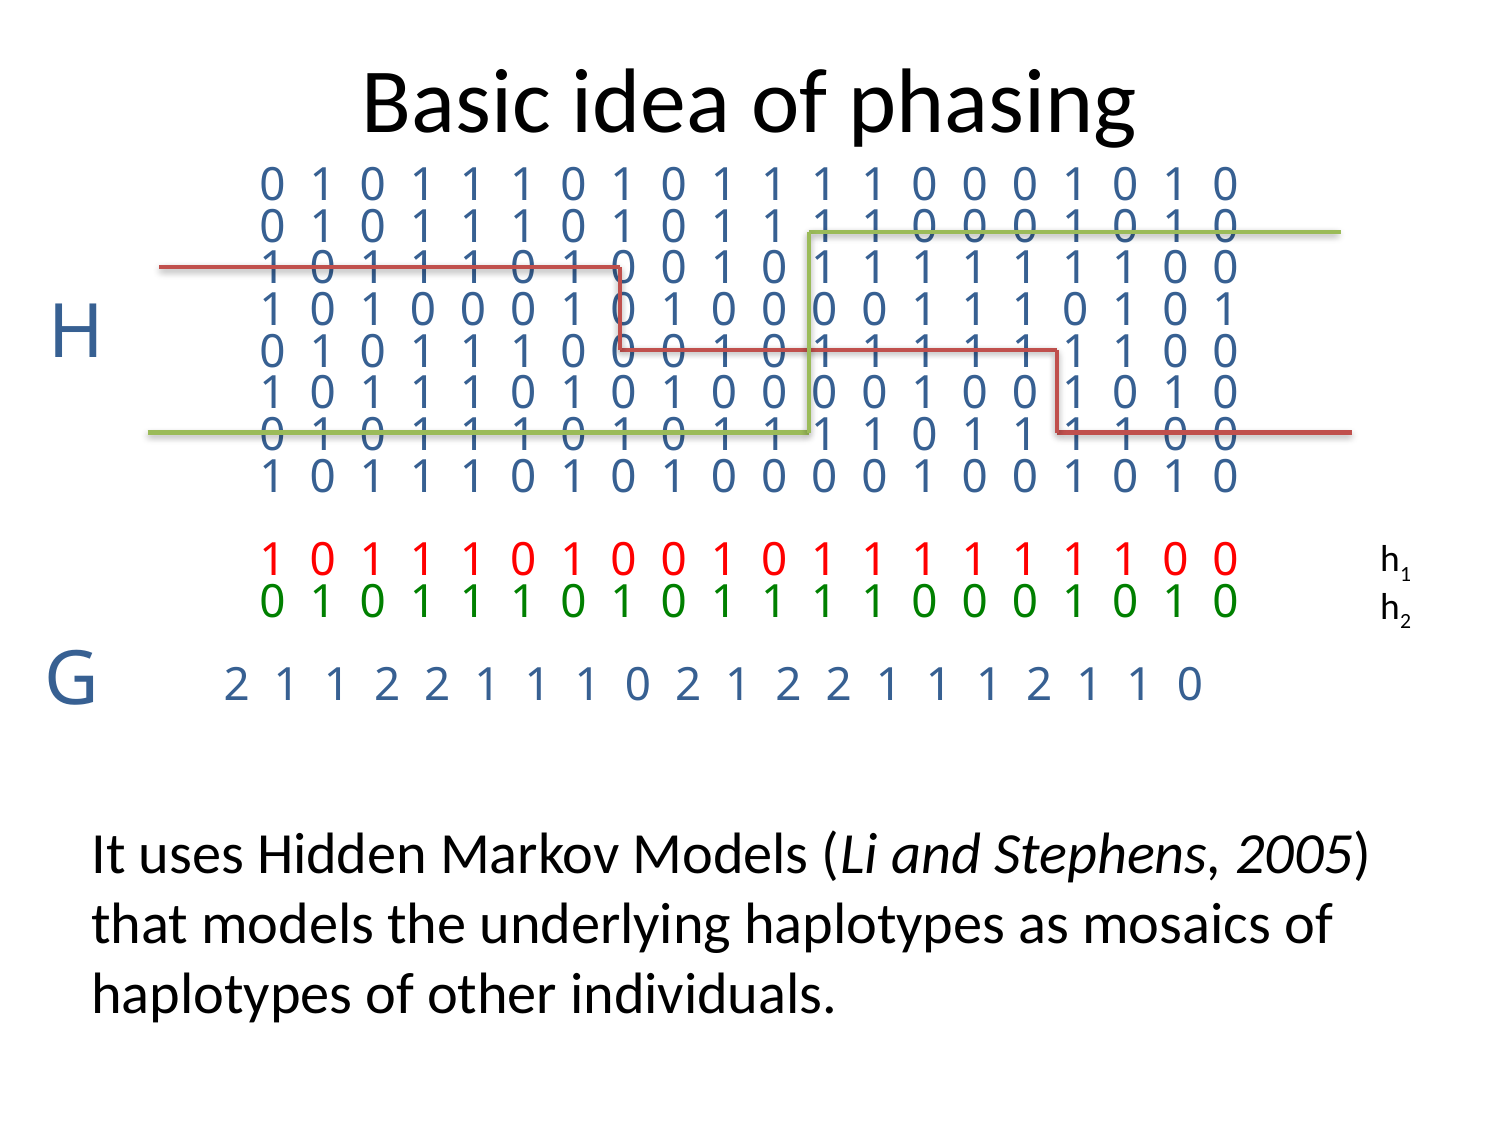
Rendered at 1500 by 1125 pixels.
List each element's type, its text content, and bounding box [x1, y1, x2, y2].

text_box h1 [1365, 527, 1426, 574]
text_box It uses Hidden Markov Models (Li and Stephens, 2005) that models the underlying haplotypes as mosaics of haplotypes of other individuals. [76, 807, 1459, 1033]
title Basic idea of phasing [75, 1, 1425, 160]
text_box 0 1 0 1 1 1 0 1 0 1 1 1 1 0 0 0 1 0 1 0 0 1 0 1 1 1 0 1 0 1 1 1 1 0 0 0 1 0 1 0 1 0 1 1 1 0 1 0 0 1 0 1 1 1 1 1 1 1 0 0 1 0 1 0 0 0 1 0 1 0 0 0 0 1 1 1 0 1 0 1 0 1 0 1 1 1 0 0 0 1 0 1 1 1 1 1 1 1 0 0 1 0 1 1 1 0 1 0 1 0 0 0 0 1 0 0 1 0 1 0 0 1 0 1 1 1 0 1 0 1 1 1 1 0 1 1 1 1 0 0 1 0 1 1 1 0 1 0 1 0 0 0 0 1 0 0 1 0 1 0 1 0 1 1 1 0 1 0 0 1 0 1 1 1 1 1 1 1 0 0 0 1 0 1 1 1 0 1 0 1 1 1 1 0 0 0 1 0 1 0 2 1 1 2 2 1 1 1 0 2 1 2 2 1 1 1 2 1 1 0 [0, 160, 1500, 885]
text_box H [34, 275, 105, 380]
text_box h2 [1365, 574, 1426, 641]
text_box G [29, 621, 101, 727]
